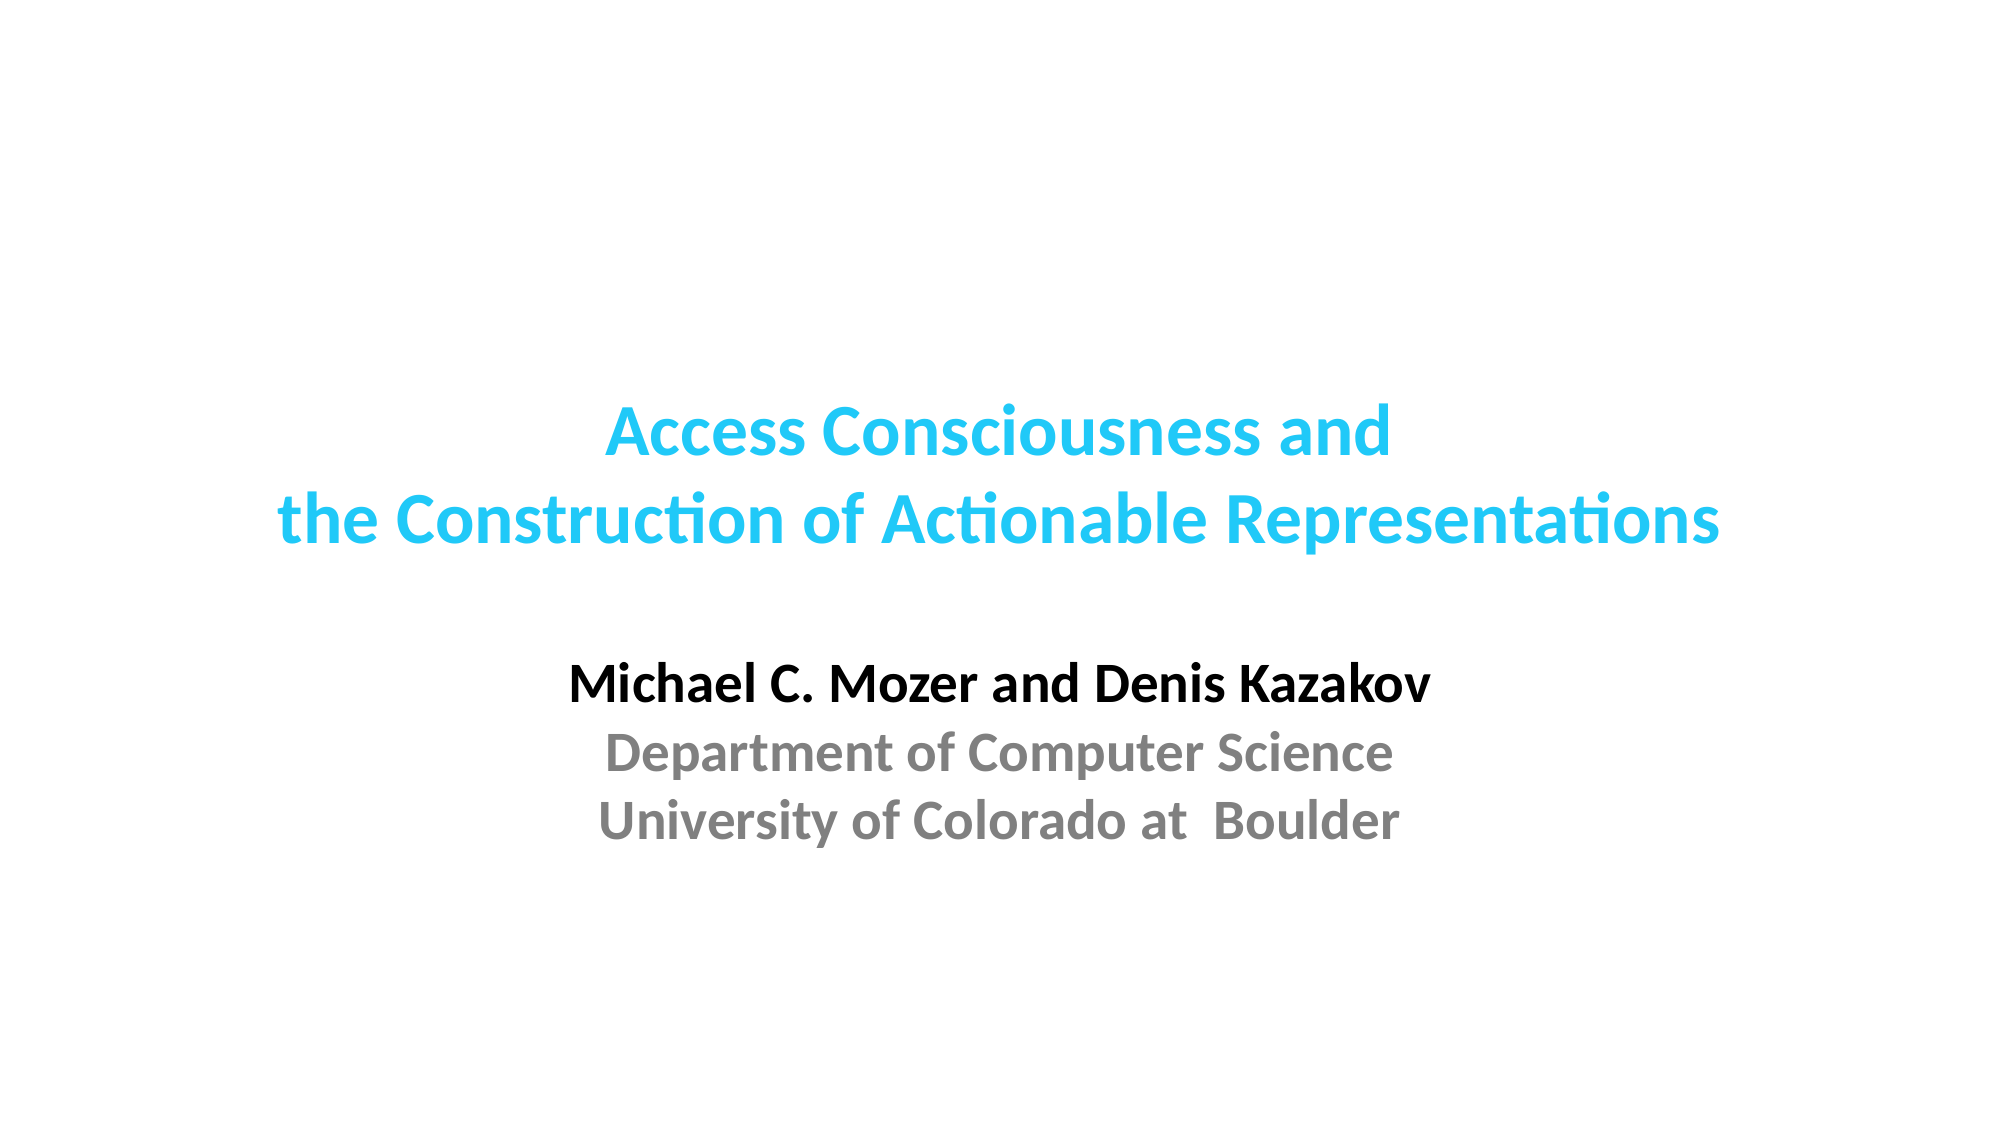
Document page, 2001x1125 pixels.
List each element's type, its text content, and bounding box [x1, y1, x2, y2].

title Access Consciousness and the Construction of Actionable Representations [150, 349, 1850, 591]
subtitle Michael C. Mozer and Denis Kazakov Department of Computer Science University of Colorado at Boulder [300, 637, 1700, 925]
